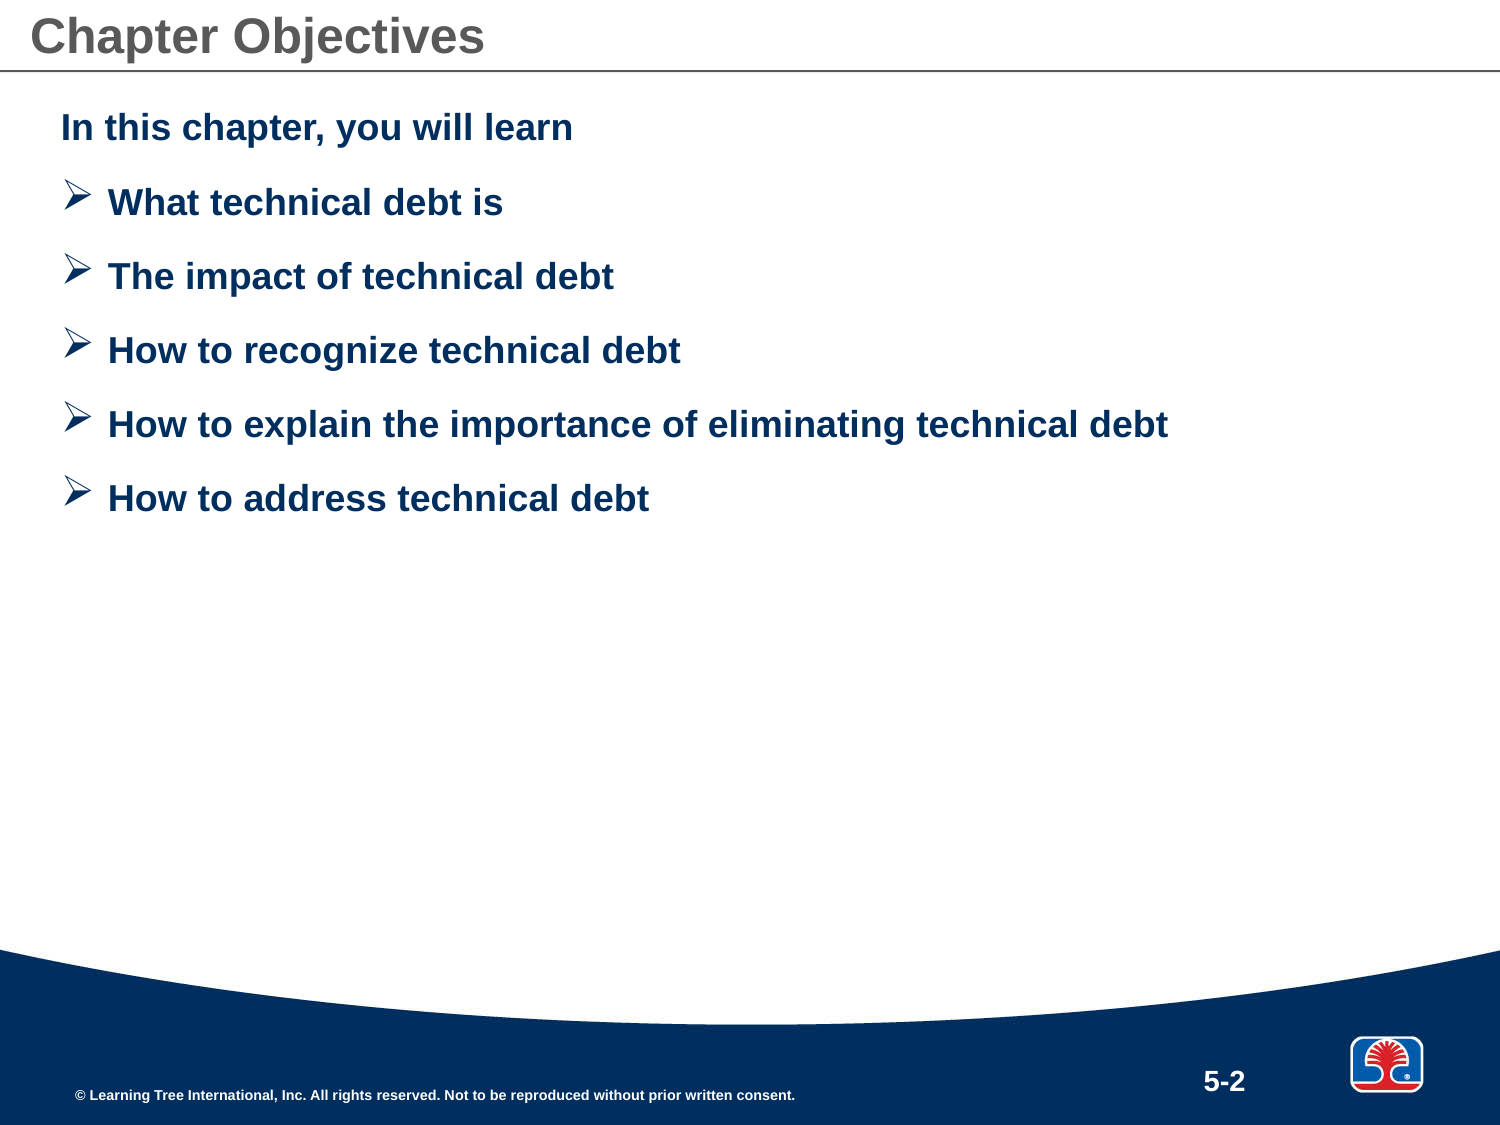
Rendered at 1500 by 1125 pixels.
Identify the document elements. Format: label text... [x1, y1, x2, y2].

list In this chapter, you will learn What technical debt is The impact of technical debt How to recognize technical debt How to explain the importance of eliminating technical debt How to address technical debt [45, 95, 1457, 532]
picture [0, 936, 1500, 1125]
title Chapter Objectives [0, 0, 1500, 67]
